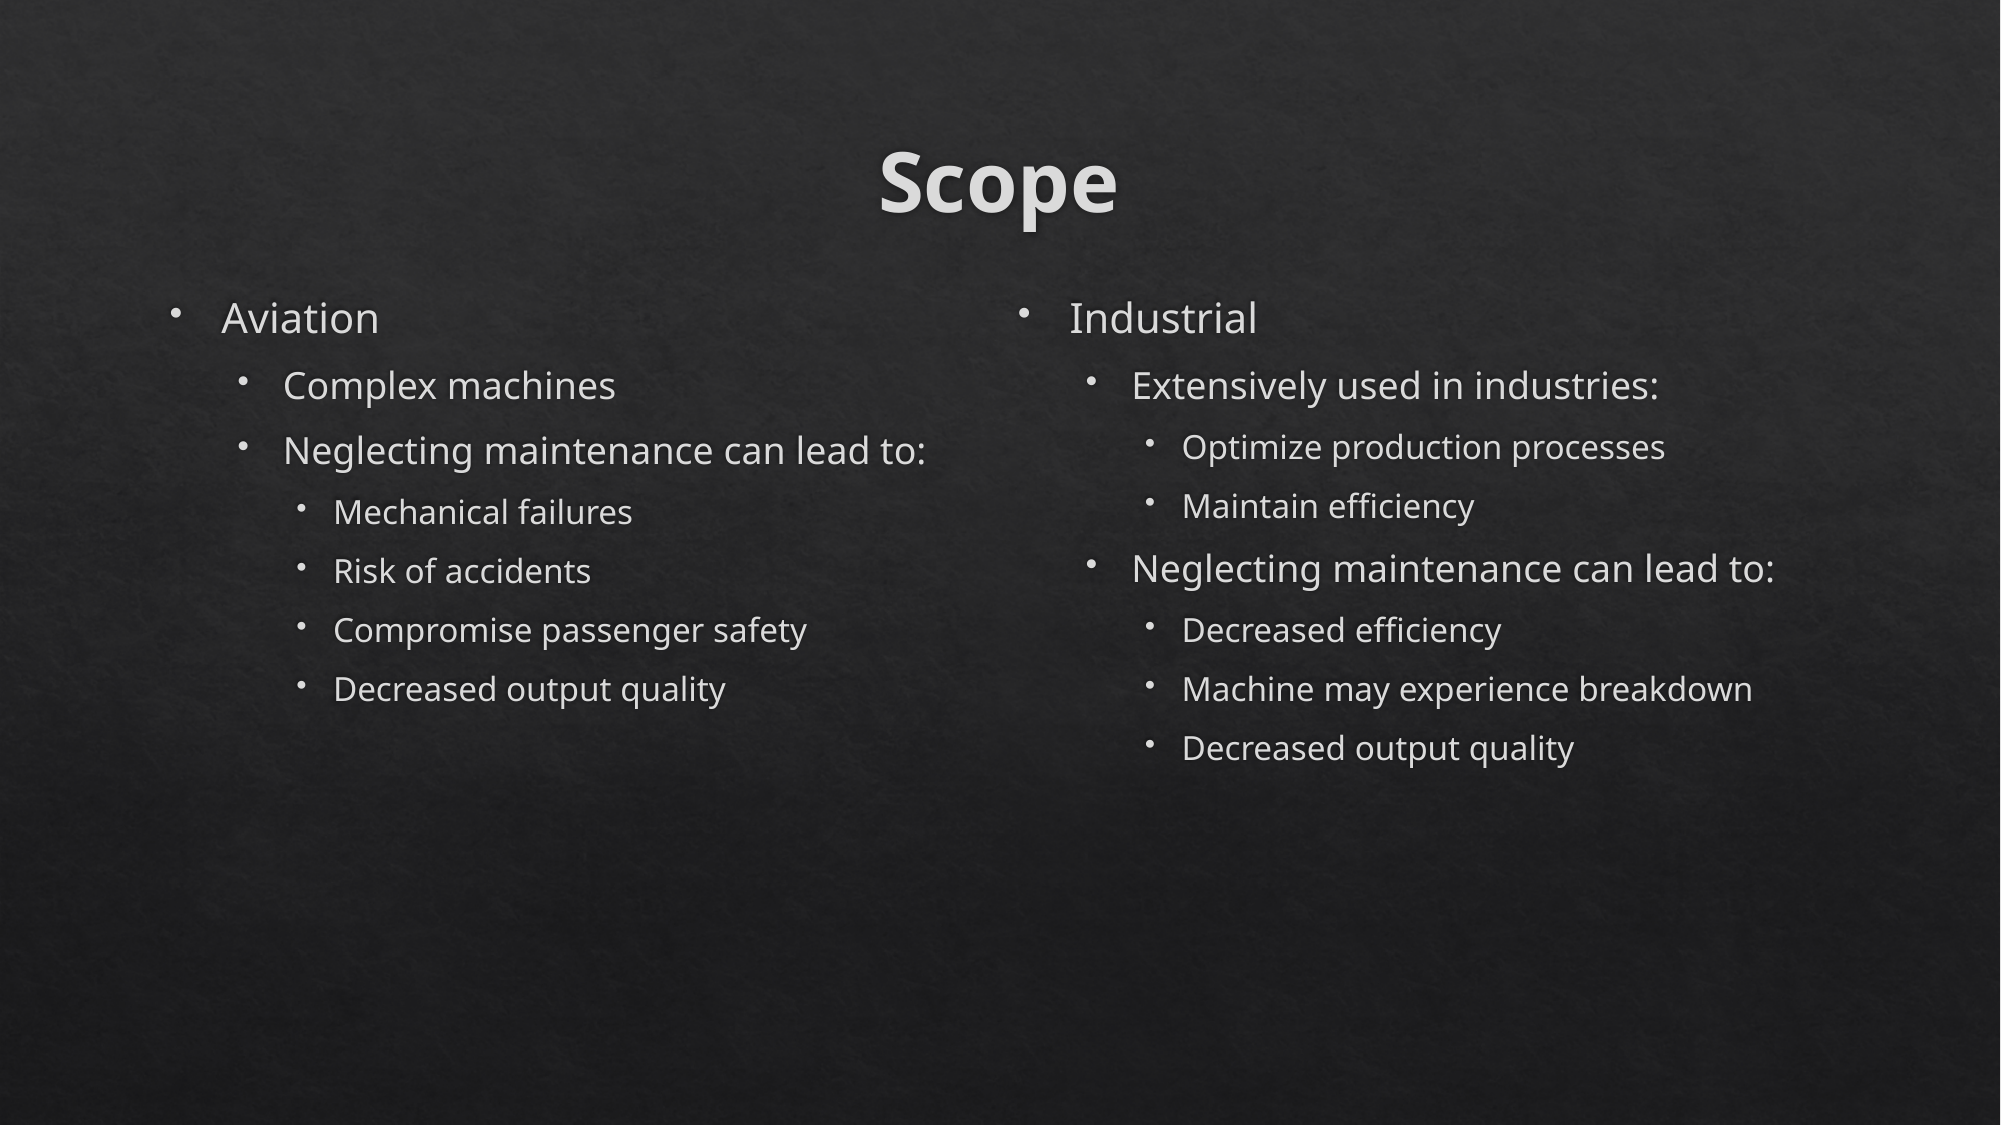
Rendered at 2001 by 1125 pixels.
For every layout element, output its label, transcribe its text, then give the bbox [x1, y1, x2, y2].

list Aviation Complex machines Neglecting maintenance can lead to: Mechanical failures Risk of accidents Compromise passenger safety Decreased output quality [149, 284, 994, 950]
title Scope [149, 99, 1849, 260]
text_box Industrial Extensively used in industries: Optimize production processes Maintain efficiency Neglecting maintenance can lead to: Decreased efficiency Machine may experience breakdown Decreased output quality [998, 284, 1849, 950]
